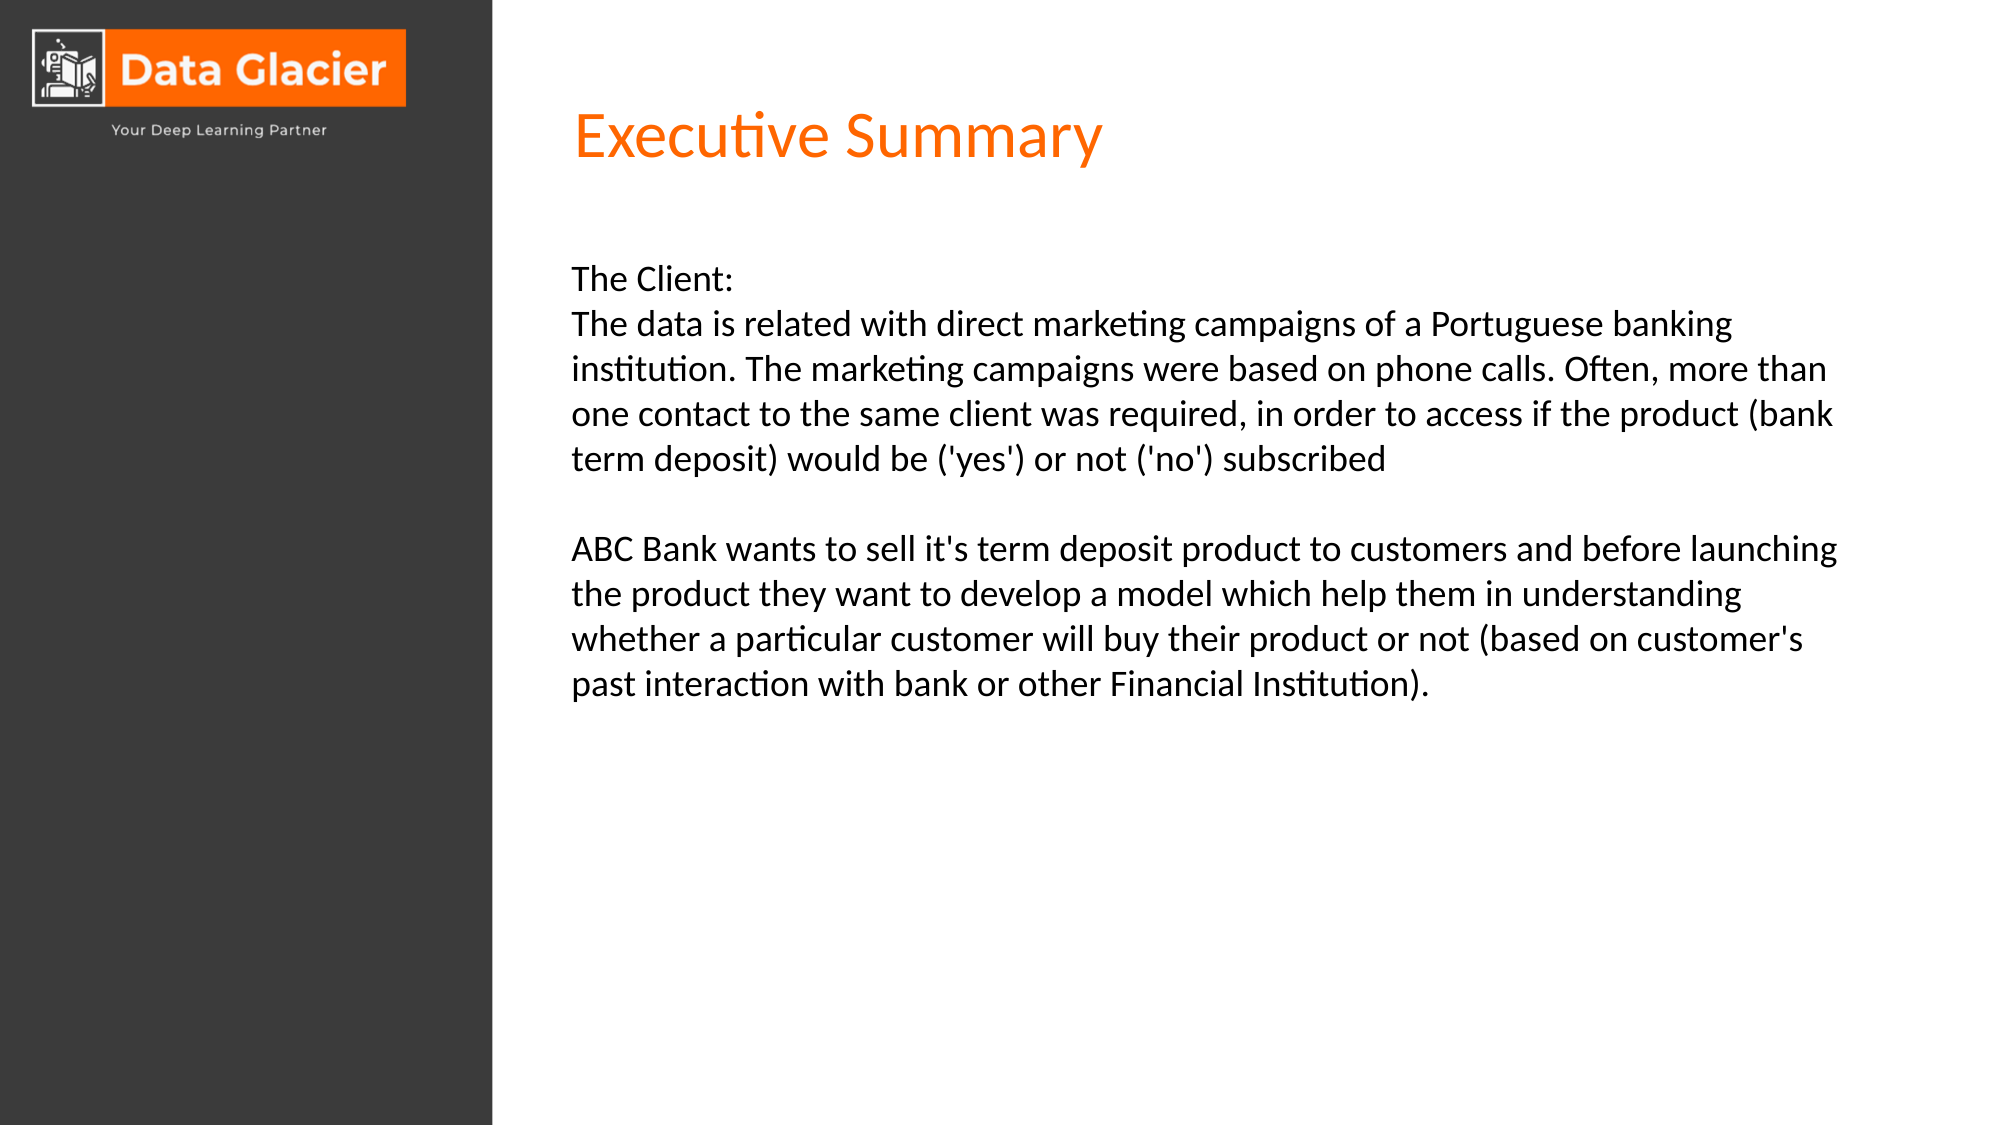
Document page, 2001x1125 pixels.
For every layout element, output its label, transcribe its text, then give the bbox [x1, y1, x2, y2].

text_box The Client: The data is related with direct marketing campaigns of a Portuguese banking institution. The marketing campaigns were based on phone calls. Often, more than one contact to the same client was required, in order to access if the product (bank term deposit) would be ('yes') or not ('no') subscribed ABC Bank wants to sell it's term deposit product to customers and before launching the product they want to develop a model which help them in understanding whether a particular customer will buy their product or not (based on customer's past interaction with bank or other Financial Institution). [556, 246, 1857, 712]
text_box Executive Summary [559, 83, 1119, 178]
text_box [0, 0, 493, 1125]
picture [28, 0, 410, 287]
